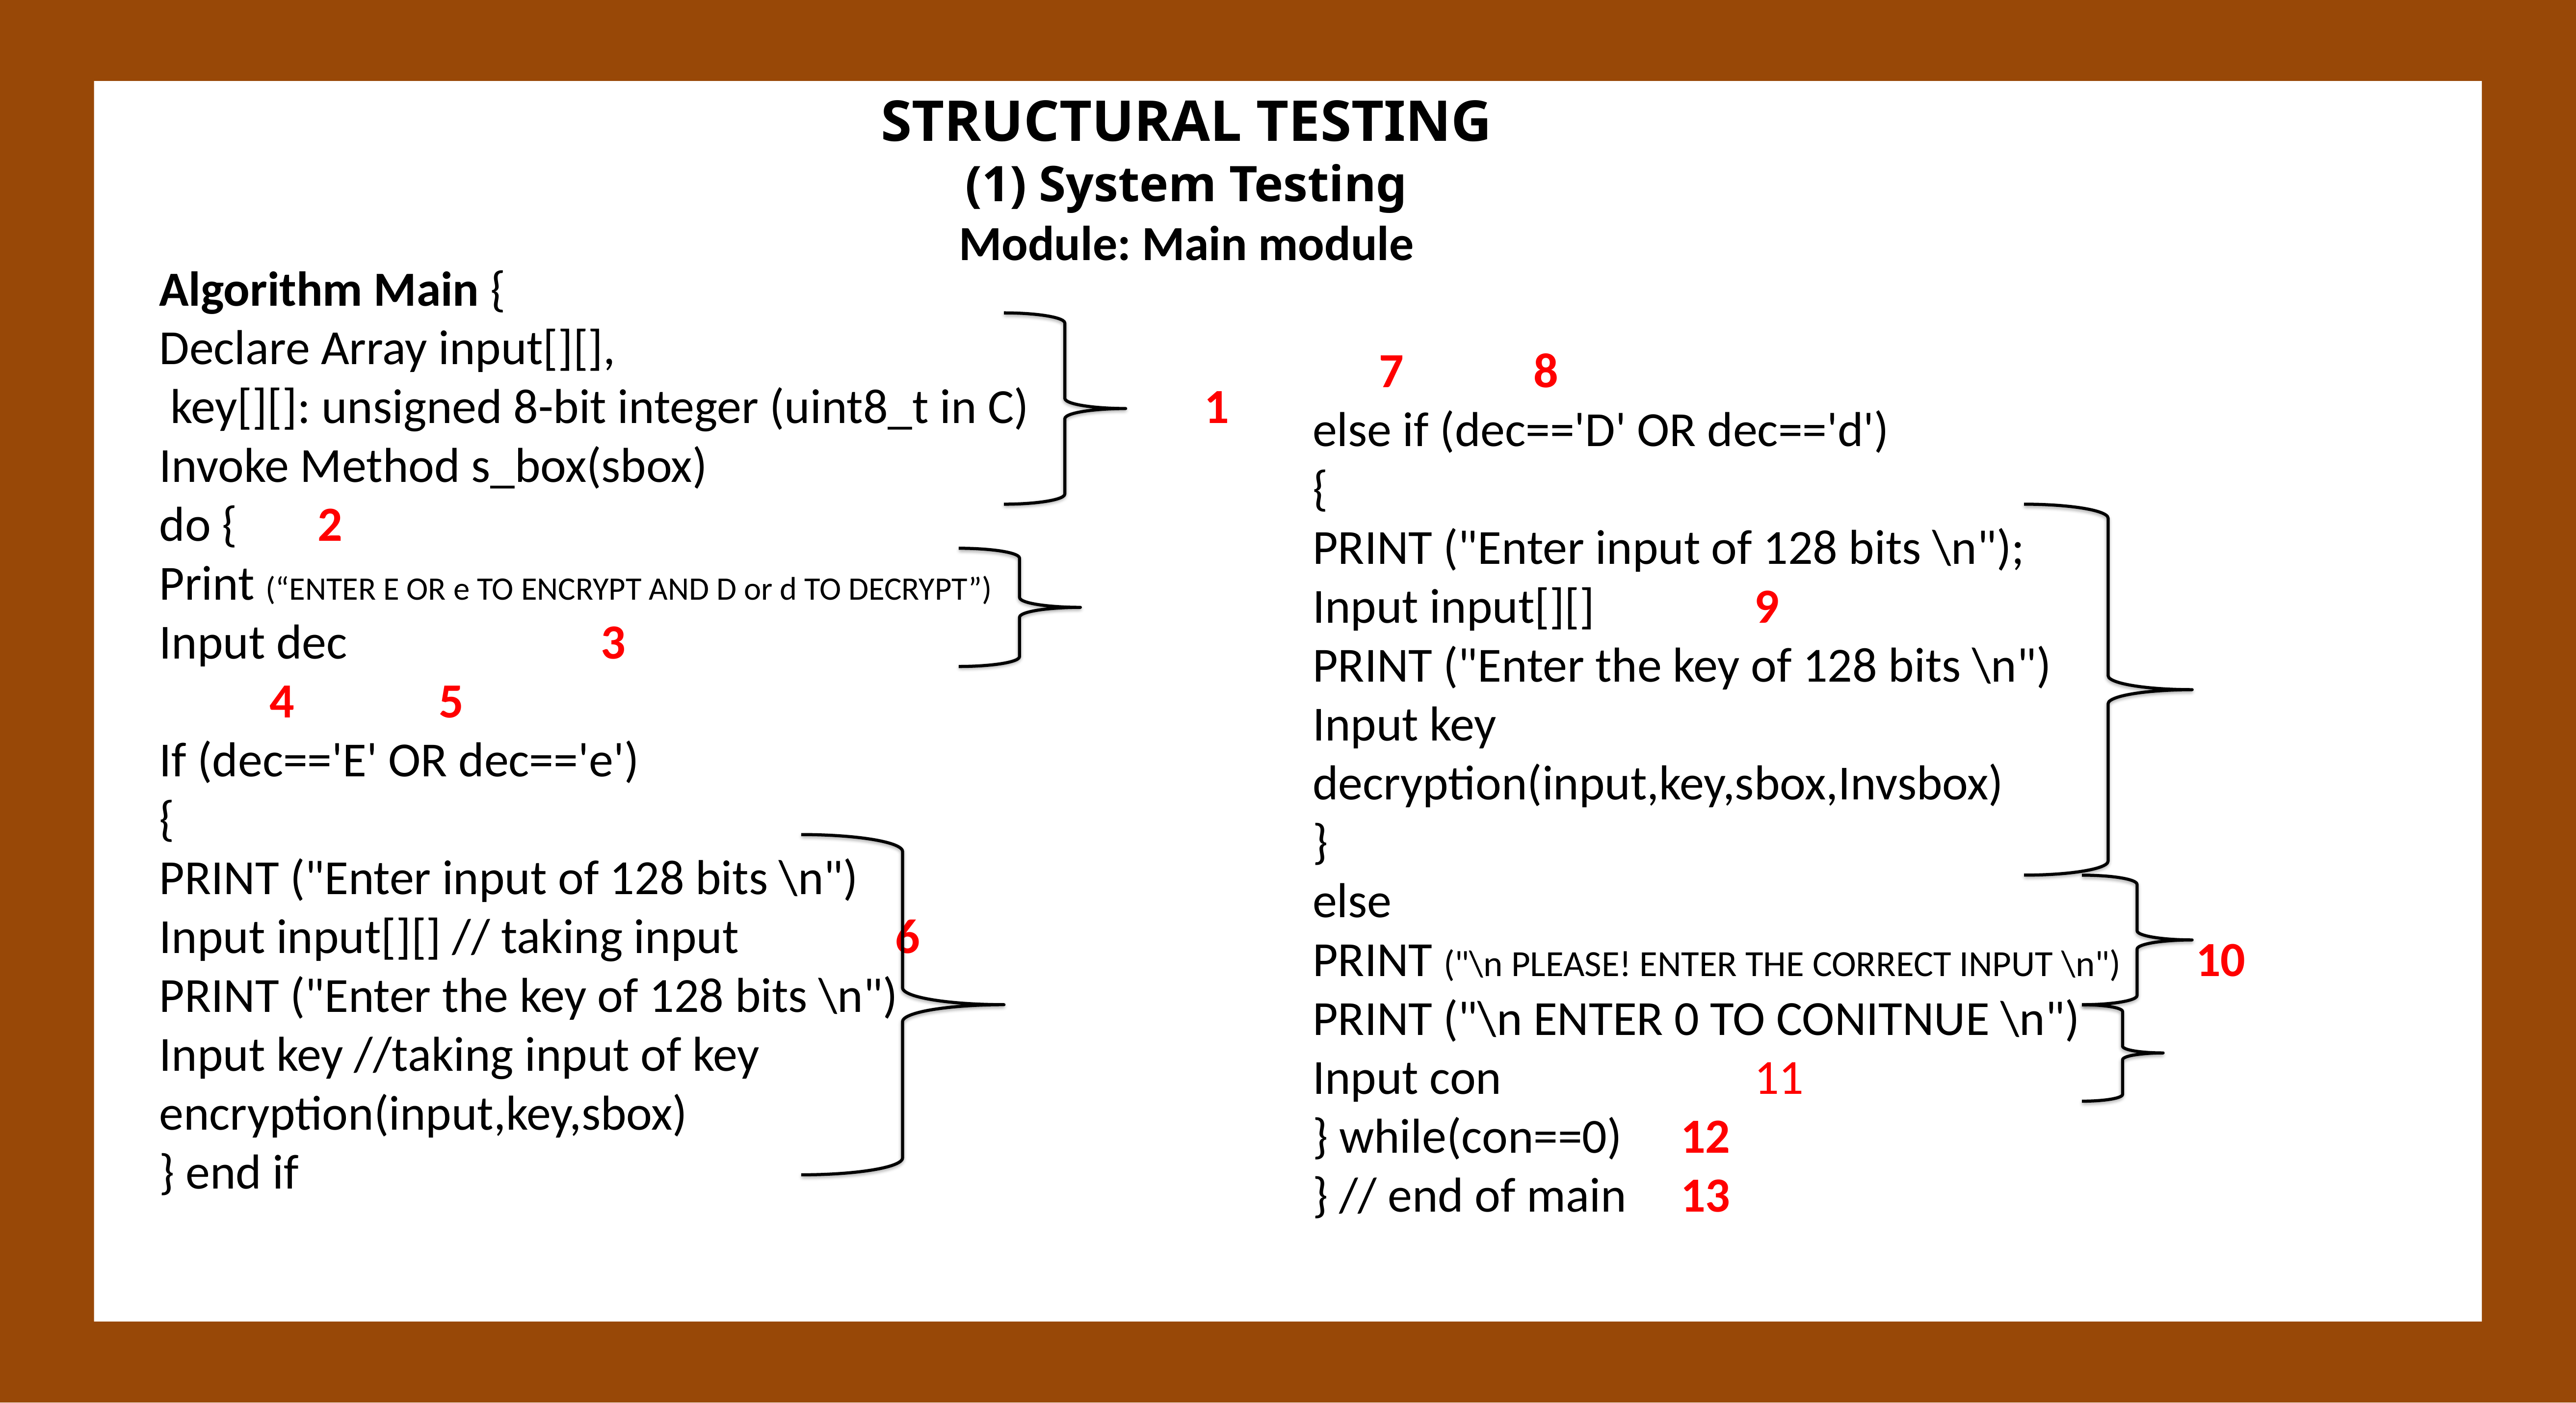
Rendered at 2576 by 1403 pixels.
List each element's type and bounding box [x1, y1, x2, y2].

text_box [94, 80, 2482, 1322]
